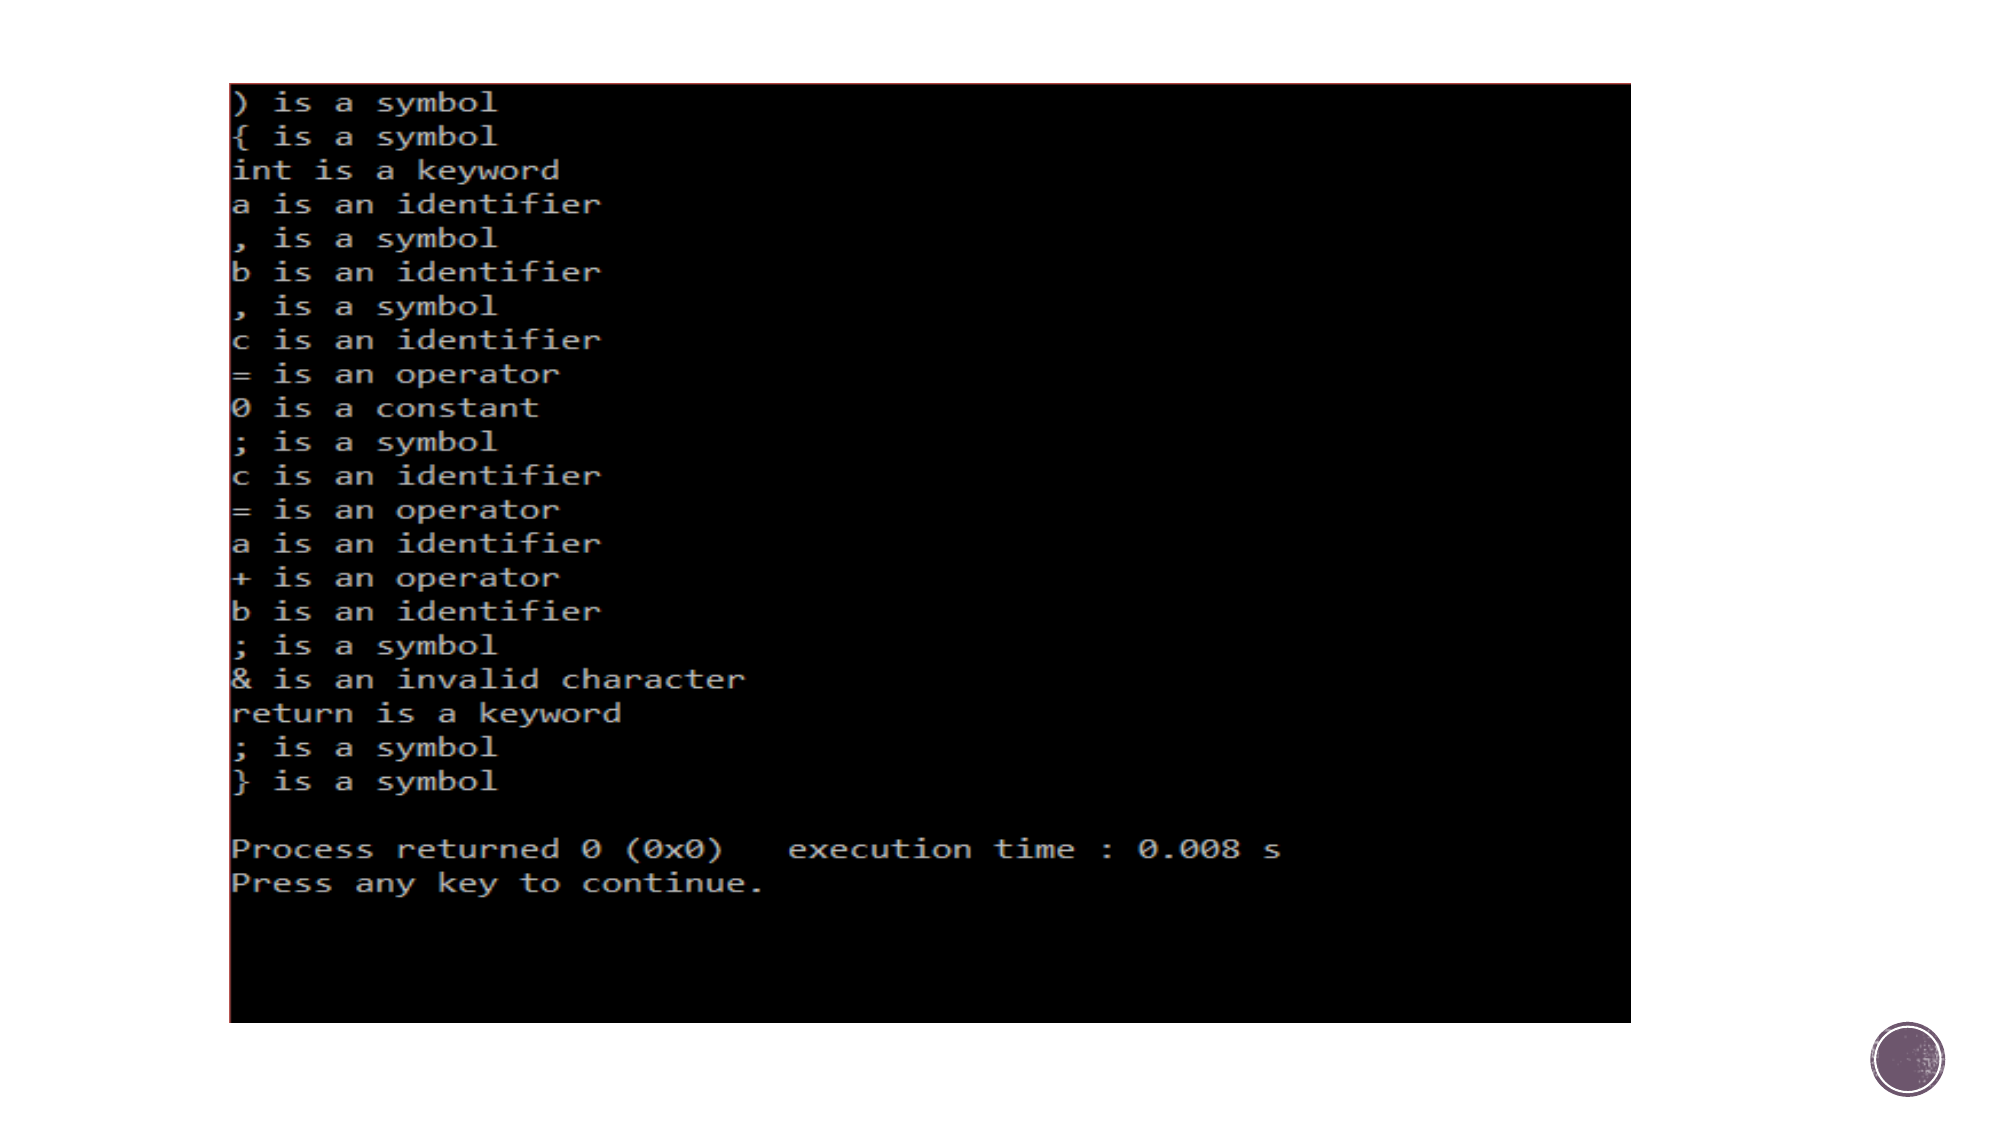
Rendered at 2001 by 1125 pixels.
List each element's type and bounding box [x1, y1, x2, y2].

picture [229, 83, 1631, 1023]
